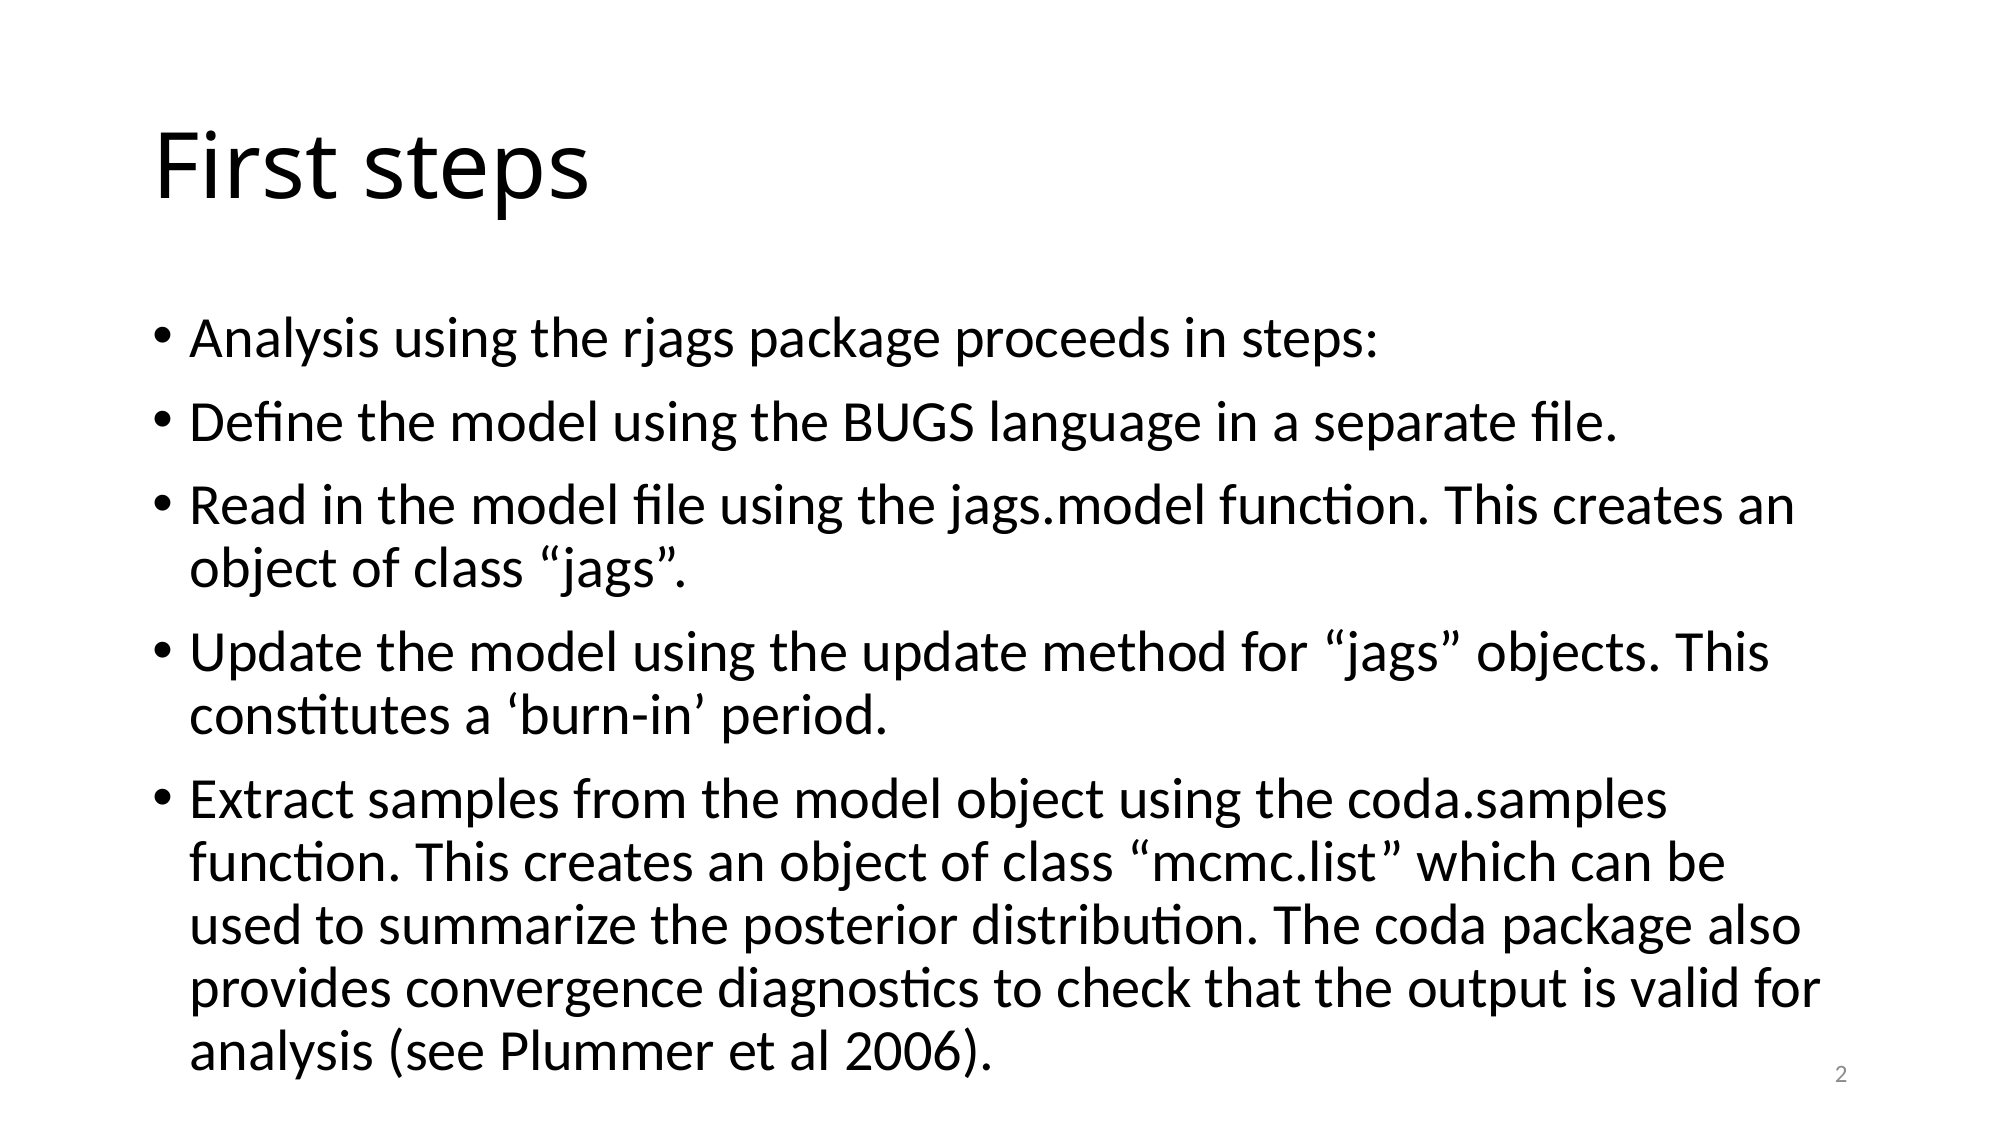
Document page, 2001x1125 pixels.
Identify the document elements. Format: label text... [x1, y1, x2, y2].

list Analysis using the rjags package proceeds in steps: Define the model using the BUGS language in a separate file. Read in the model file using the jags.model function. This creates an object of class “jags”. Update the model using the update method for “jags” objects. This constitutes a ‘burn-in’ period. Extract samples from the model object using the coda.samples function. This creates an object of class “mcmc.list” which can be used to summarize the posterior distribution. The coda package also provides convergence diagnostics to check that the output is valid for analysis (see Plummer et al 2006). [137, 299, 1863, 1098]
title First steps [137, 59, 1863, 278]
slide_number 2 [1412, 1042, 1863, 1103]
